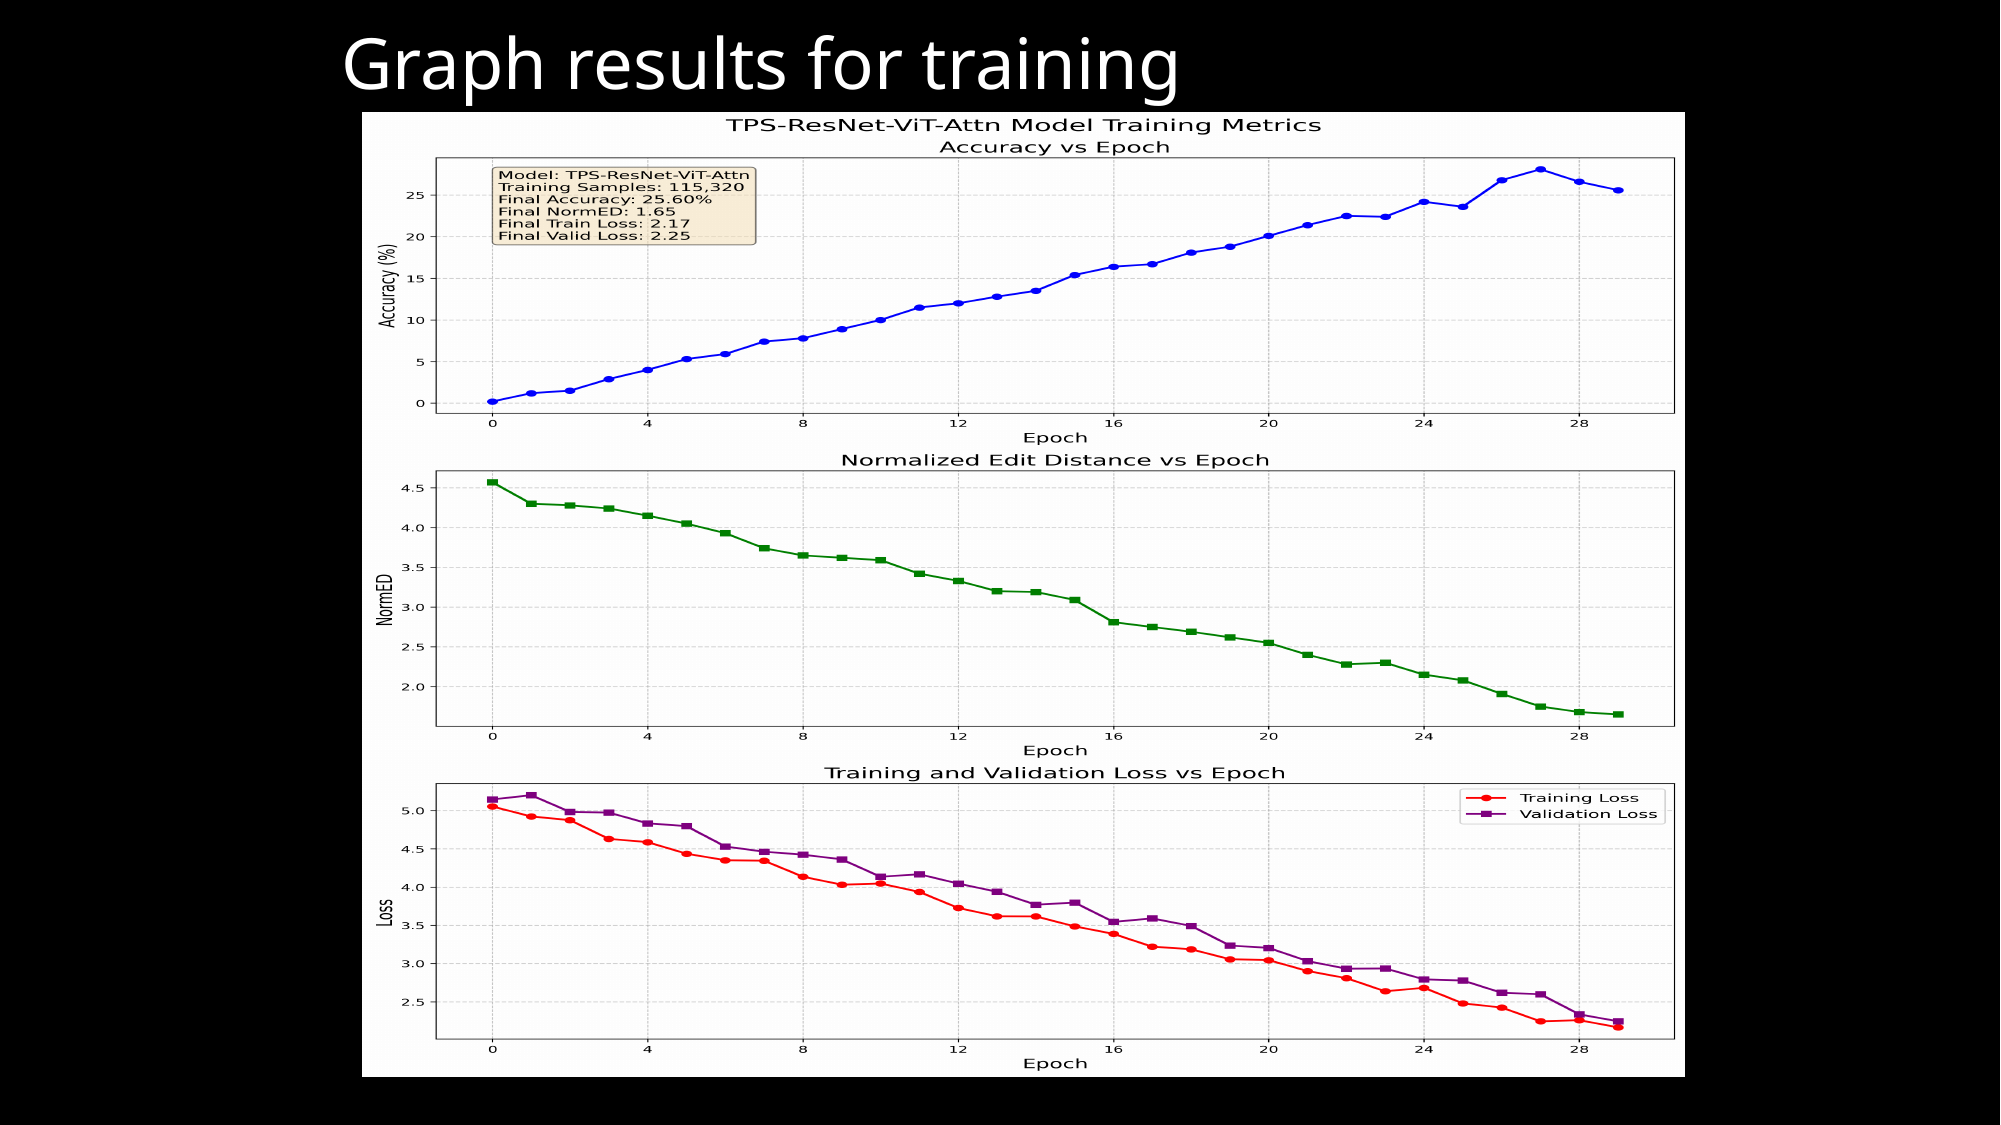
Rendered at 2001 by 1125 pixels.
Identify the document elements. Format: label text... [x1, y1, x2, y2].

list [361, 111, 1686, 1077]
title Graph results for training [326, 20, 1546, 113]
